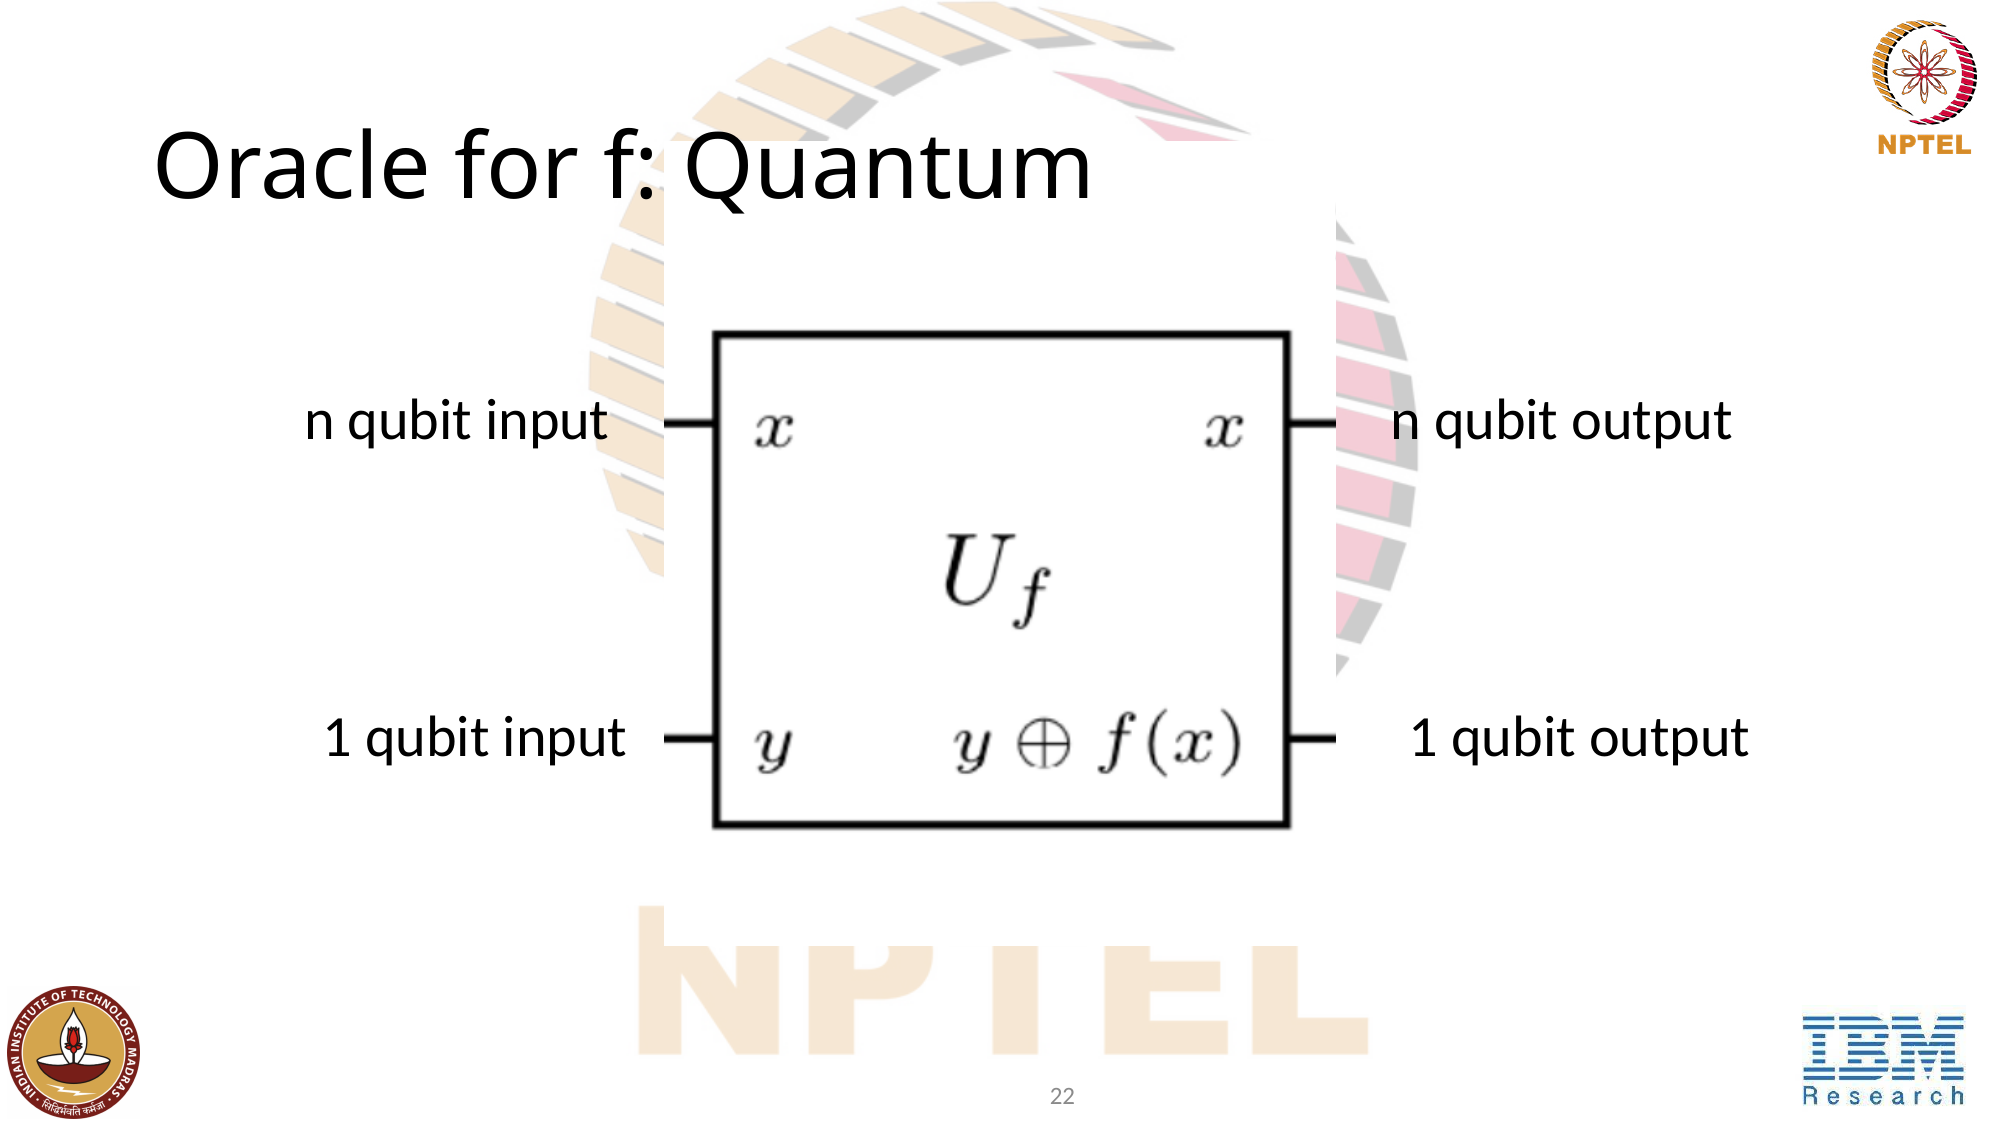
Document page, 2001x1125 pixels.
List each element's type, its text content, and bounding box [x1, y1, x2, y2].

picture [7, 986, 140, 1119]
picture [1860, 6, 1993, 166]
picture [1776, 1005, 1993, 1119]
text_box 1 qubit input [307, 690, 642, 776]
text_box 1 qubit output [1394, 690, 1766, 776]
title Oracle for f: Quantum [137, 59, 1863, 278]
text_box n qubit input [289, 373, 625, 459]
picture [663, 141, 1336, 946]
text_box n qubit output [1375, 373, 1748, 459]
slide_number 22 [970, 1065, 1091, 1125]
